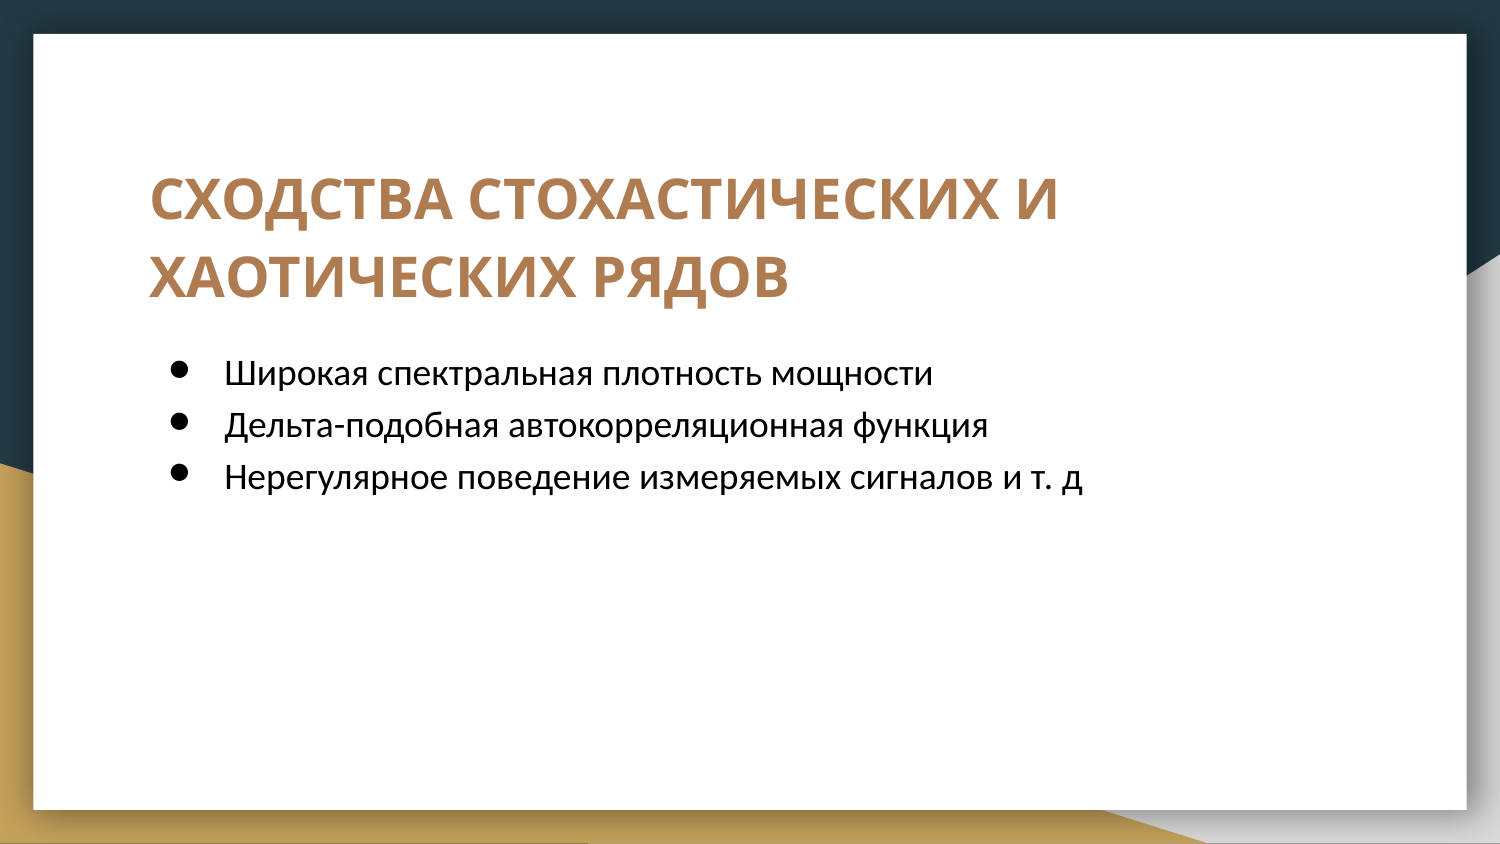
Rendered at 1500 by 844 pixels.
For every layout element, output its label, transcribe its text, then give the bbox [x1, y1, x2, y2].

list Широкая спектральная плотность мощности Дельта-подобная автокорреляционная функция Нерегулярное поведение измеряемых сигналов и т. д [134, 326, 1366, 729]
title СХОДСТВА СТОХАСТИЧЕСКИХ И ХАОТИЧЕСКИХ РЯДОВ [134, 138, 1366, 296]
